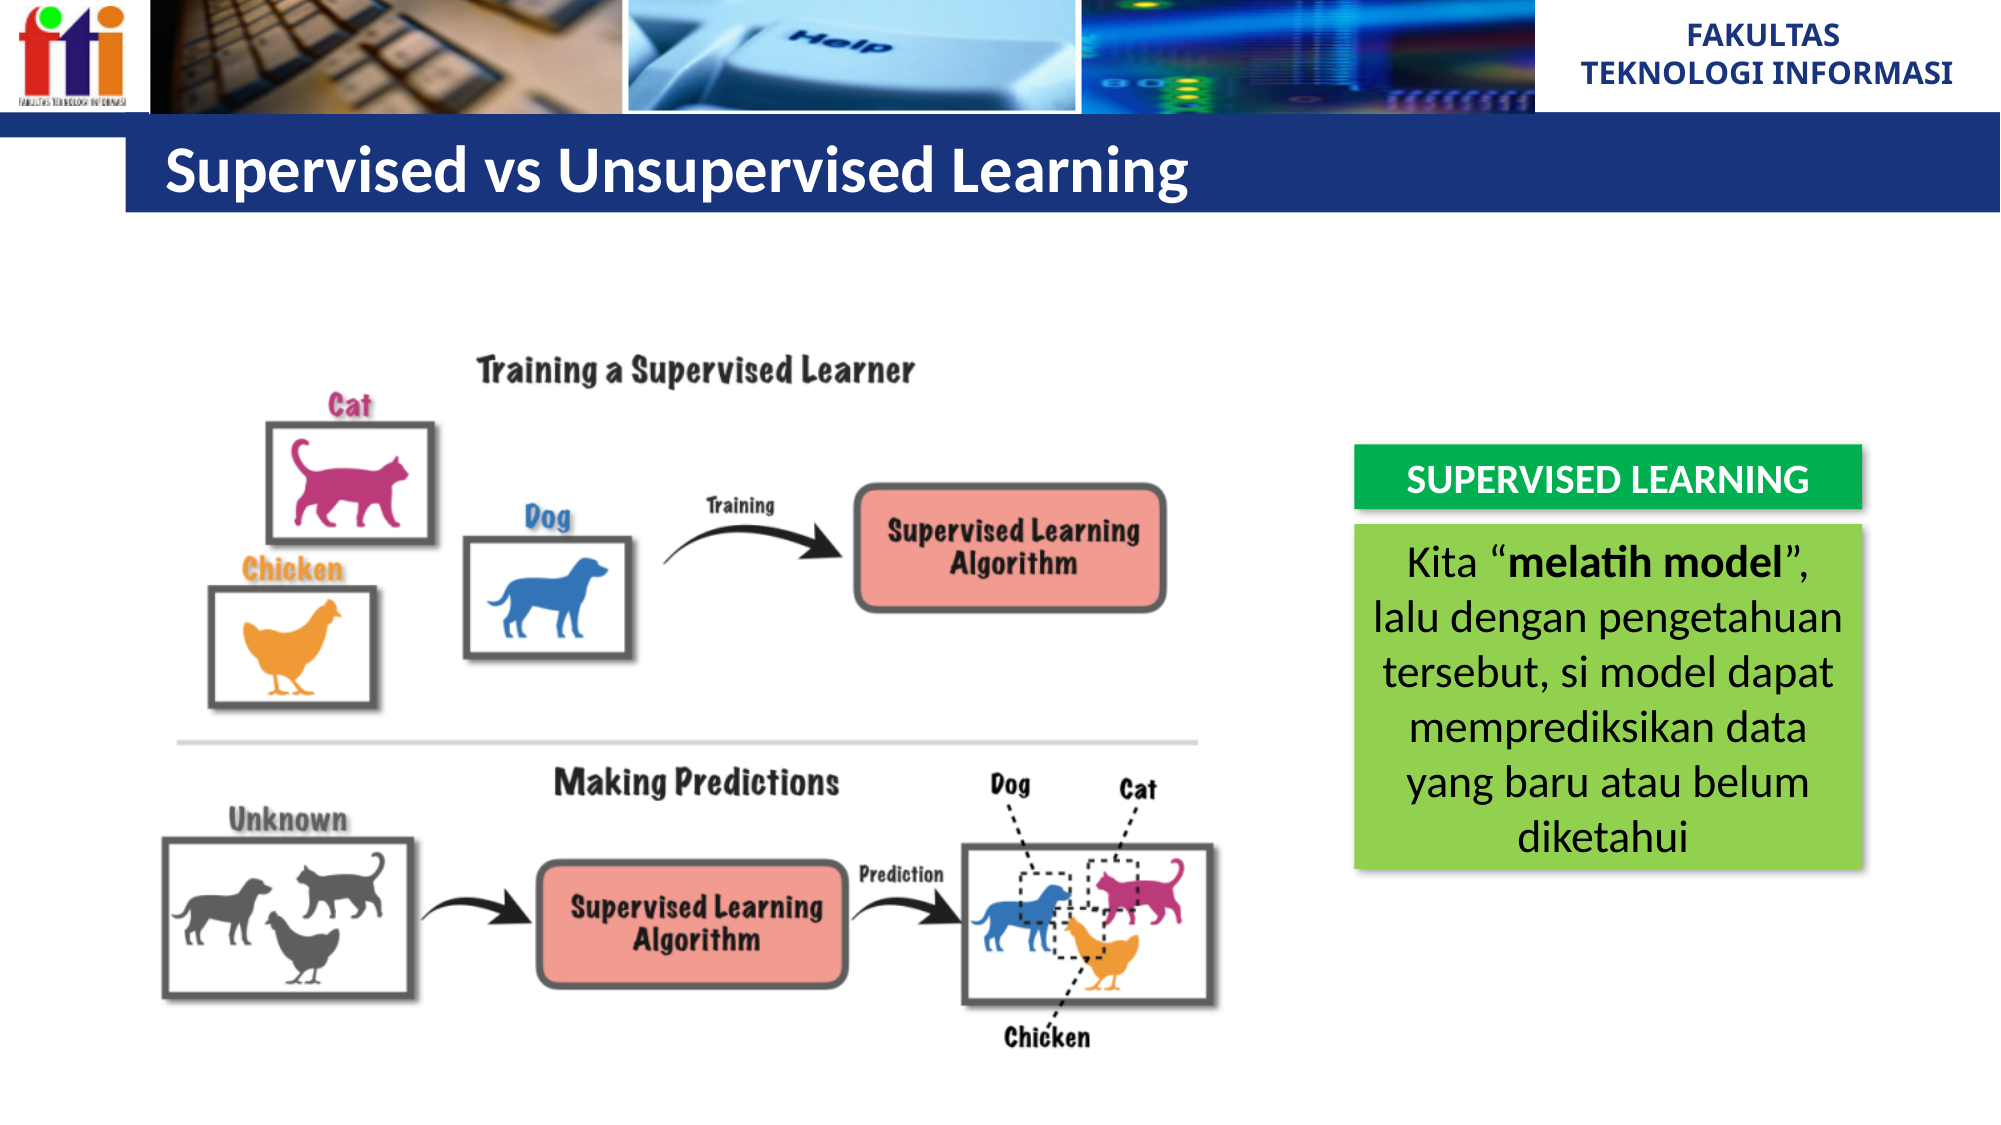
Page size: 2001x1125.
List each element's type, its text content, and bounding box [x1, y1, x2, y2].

text_box Kita “melatih model”, lalu dengan pengetahuan tersebut, si model dapat memprediksikan data yang baru atau belum diketahui [1354, 524, 1863, 869]
title Supervised vs Unsupervised Learning [149, 119, 1934, 213]
picture [149, 0, 1535, 114]
text_box SUPERVISED LEARNING [1354, 444, 1863, 510]
picture [19, 6, 126, 106]
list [149, 335, 1225, 1071]
